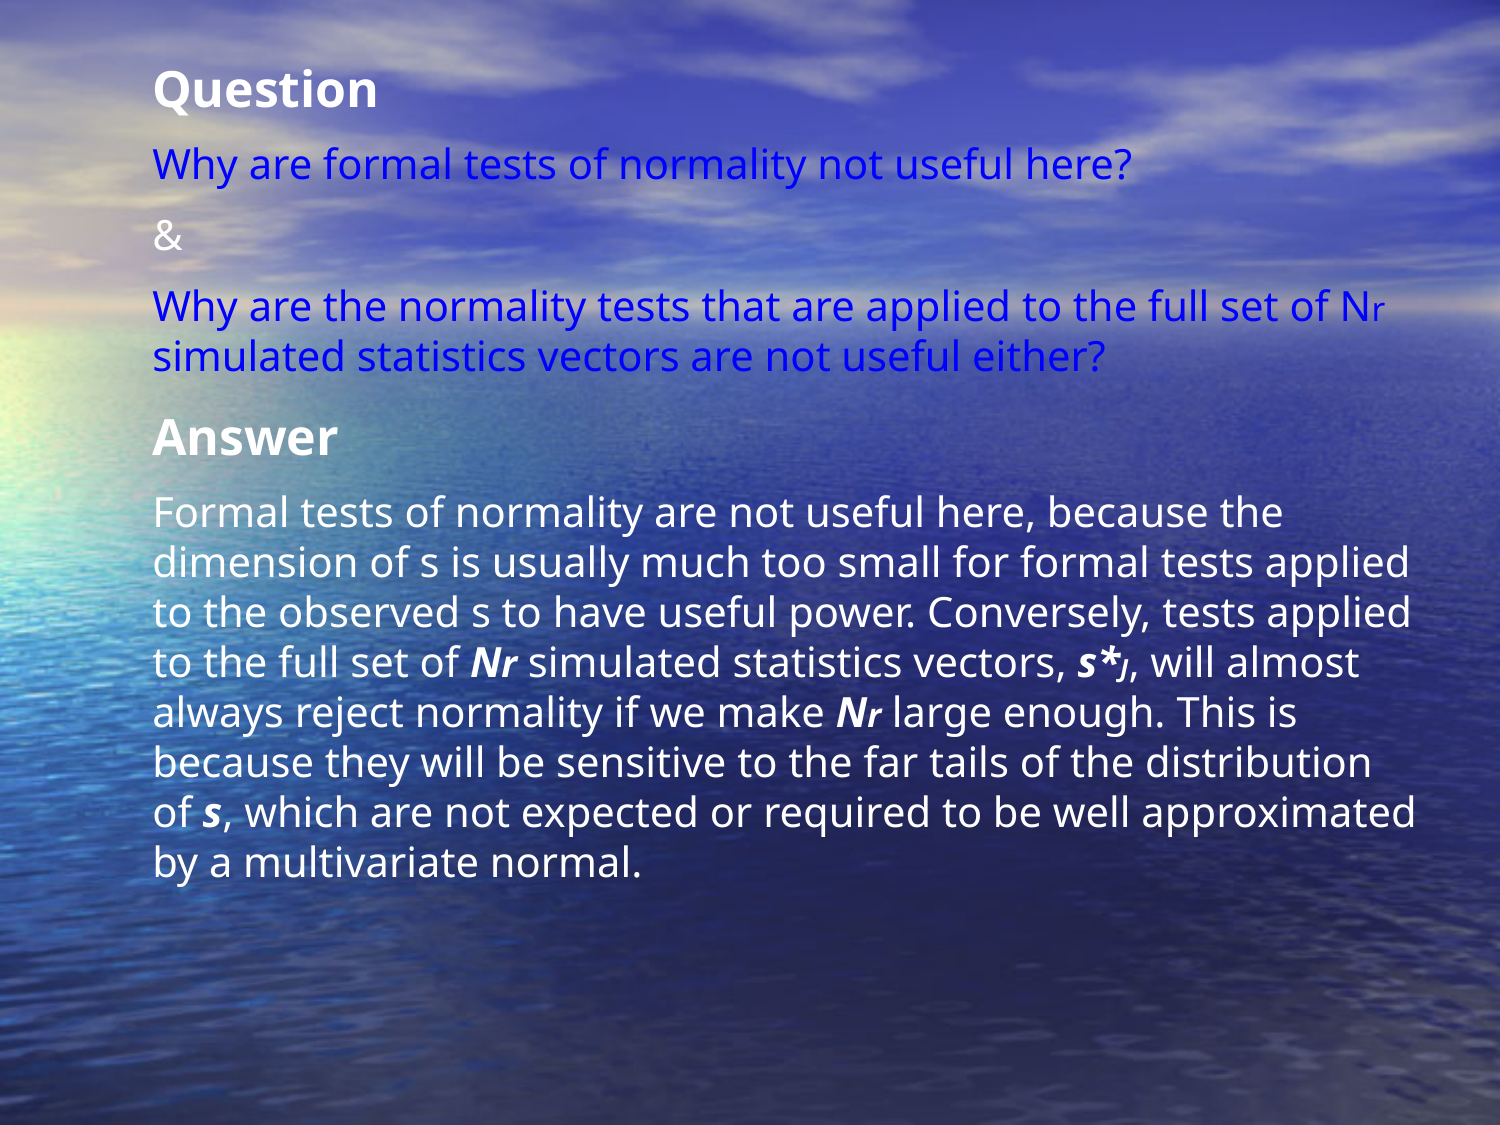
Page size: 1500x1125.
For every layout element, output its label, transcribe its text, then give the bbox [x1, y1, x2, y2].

picture [0, 0, 1500, 1125]
text_box Question Why are formal tests of normality not useful here? & Why are the normality tests that are applied to the full set of Nr simulated statistics vectors are not useful either? Answer Formal tests of normality are not useful here, because the dimension of s is usually much too small for formal tests applied to the observed s to have useful power. Conversely, tests applied to the full set of Nr simulated statistics vectors, s*J, will almost always reject normality if we make Nr large enough. This is because they will be sensitive to the far tails of the distribution of s, which are not expected or required to be well approximated by a multivariate normal. [137, 50, 1438, 894]
